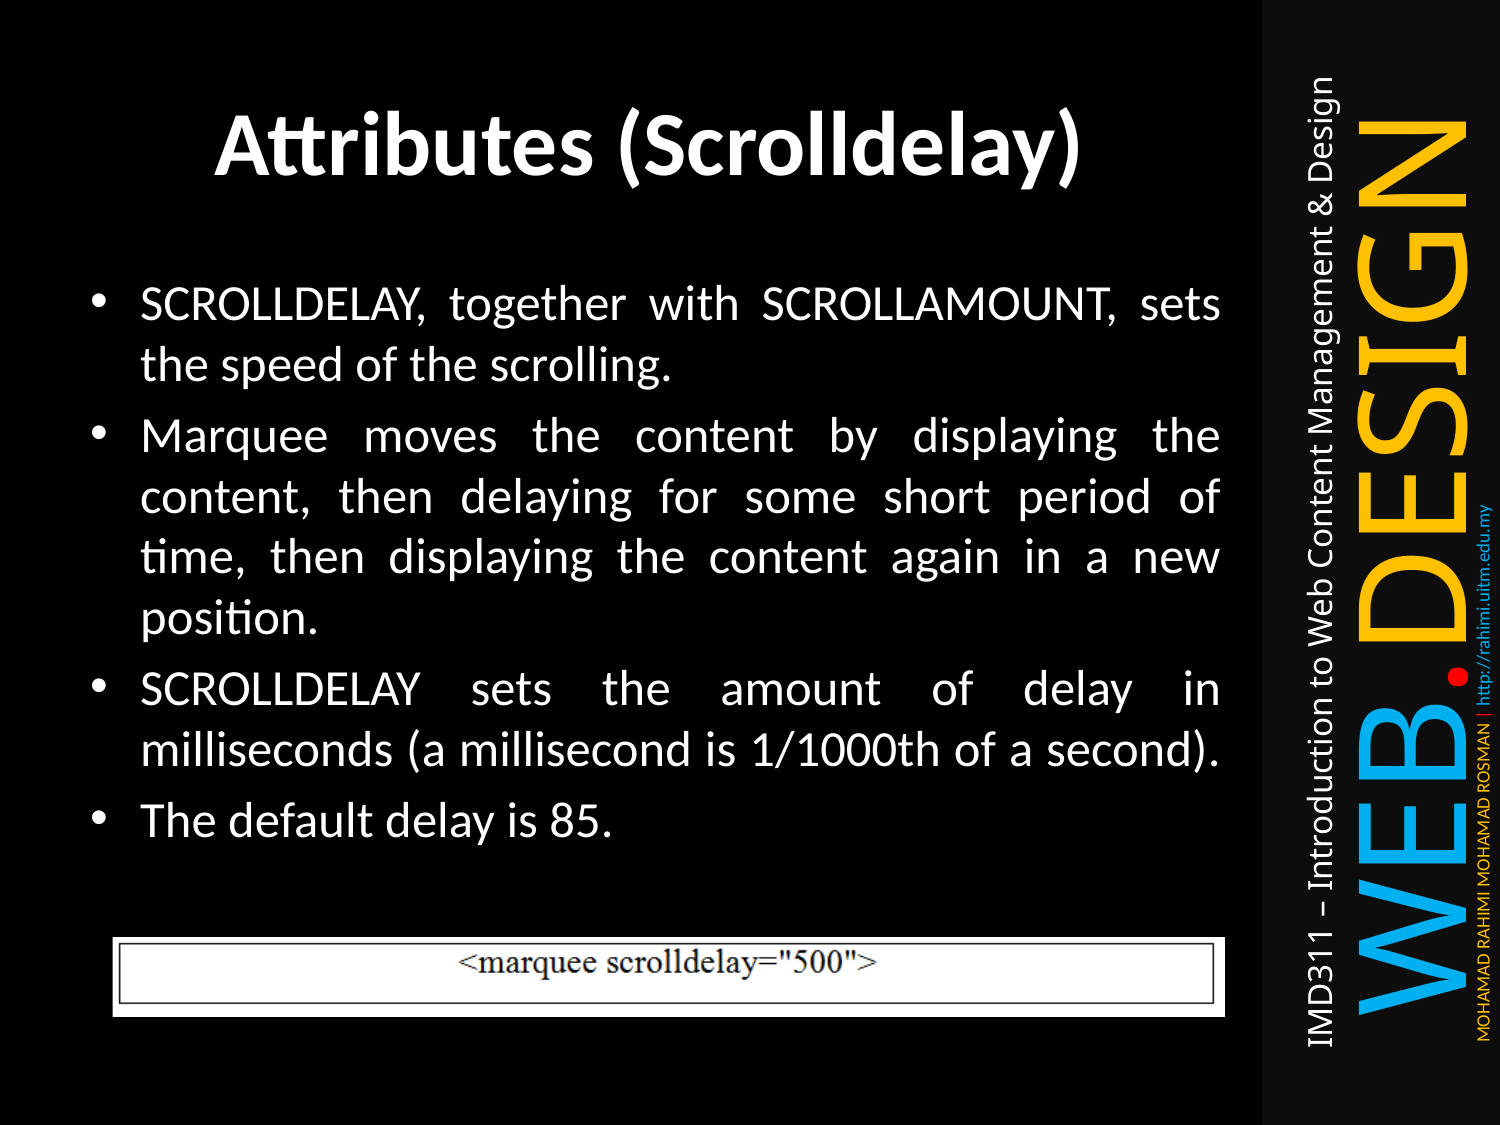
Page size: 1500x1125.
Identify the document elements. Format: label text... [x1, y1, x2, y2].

picture [112, 937, 1226, 1018]
list SCROLLDELAY, together with SCROLLAMOUNT, sets the speed of the scrolling. Marquee moves the content by displaying the content, then delaying for some short period of time, then displaying the content again in a new position. SCROLLDELAY sets the amount of delay in milliseconds (a millisecond is 1/1000th of a second). The default delay is 85. [75, 262, 1238, 913]
title Attributes (Scrolldelay) [75, 45, 1225, 233]
